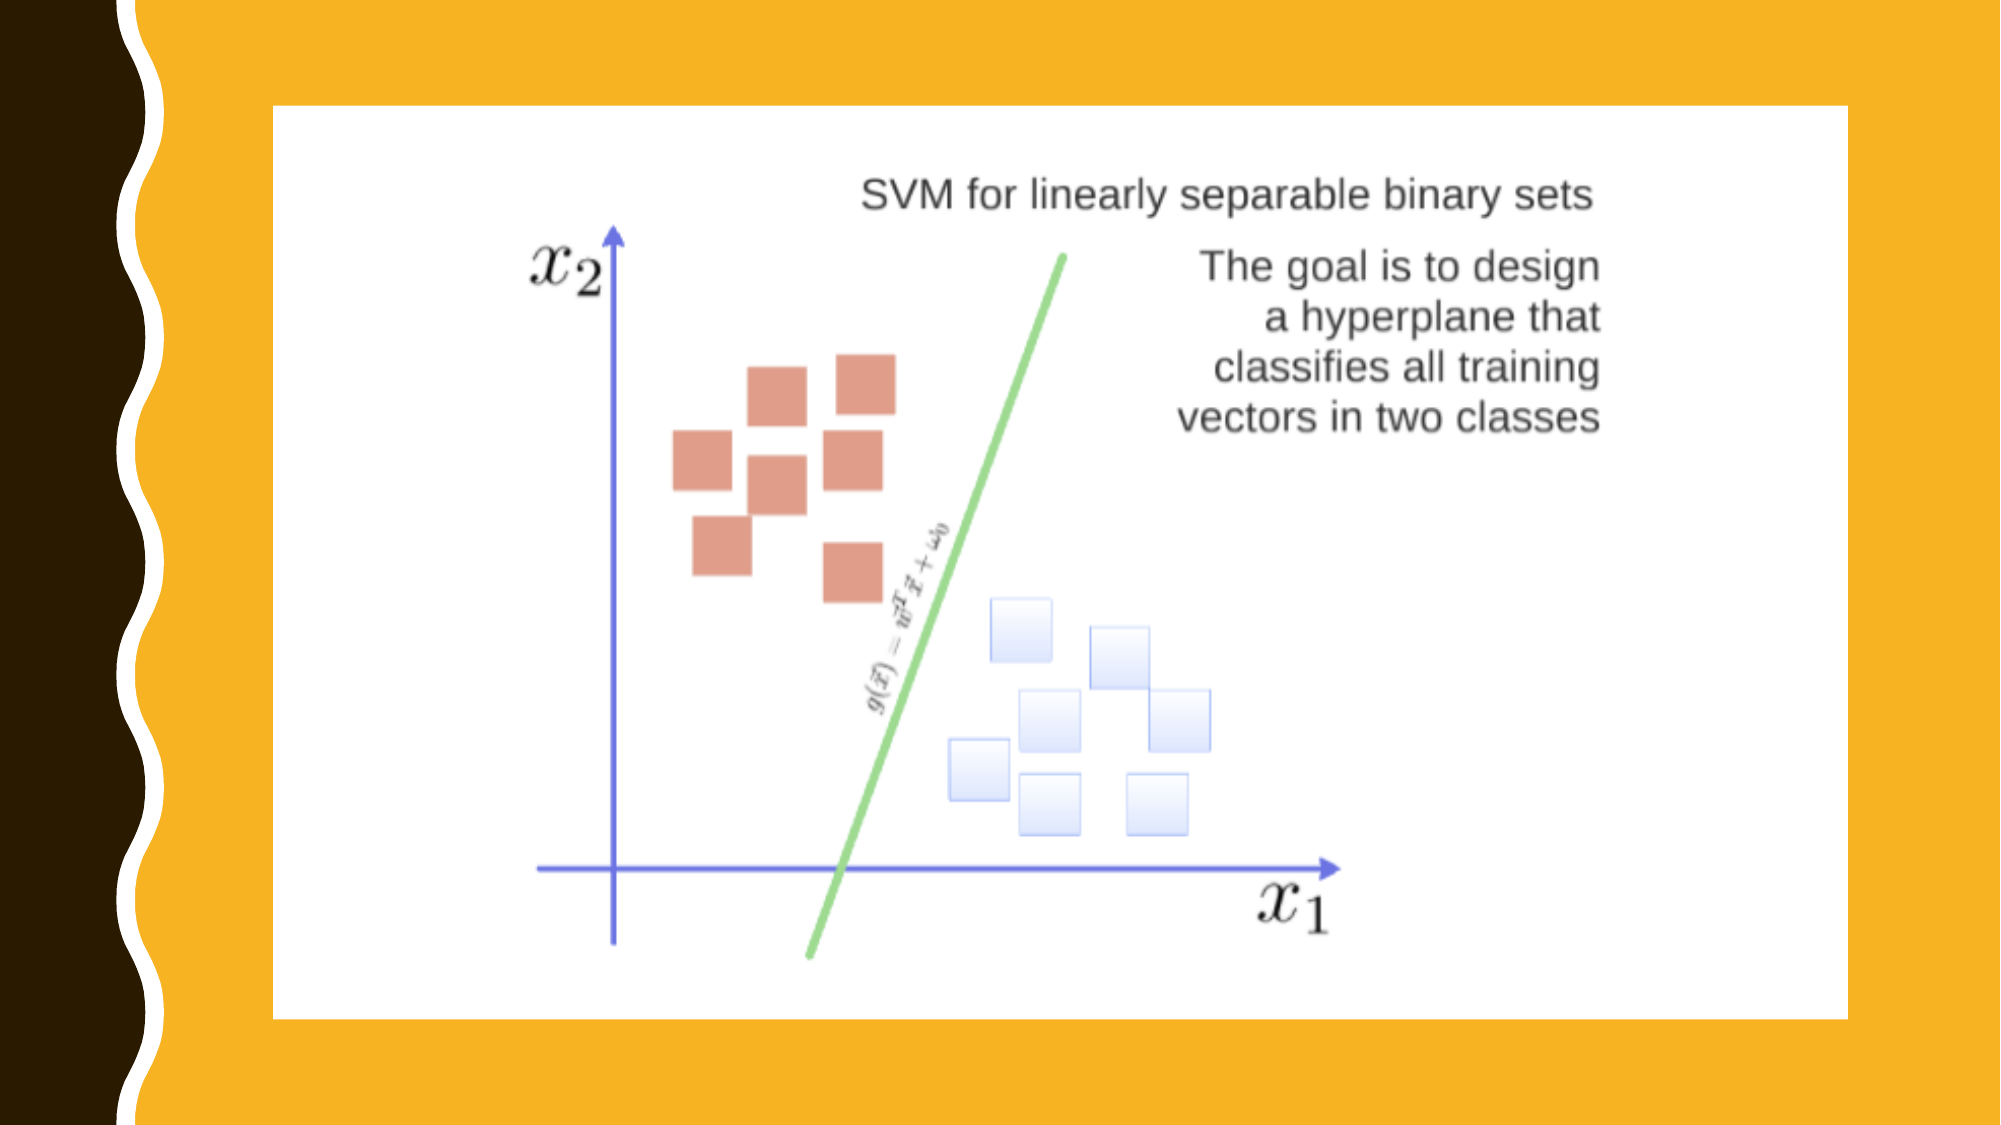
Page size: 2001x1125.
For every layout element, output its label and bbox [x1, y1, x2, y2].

picture [485, 158, 1636, 967]
text_box [136, 0, 2000, 1125]
text_box [0, 0, 146, 1125]
text_box [117, 0, 164, 1125]
text_box [272, 104, 1849, 1020]
